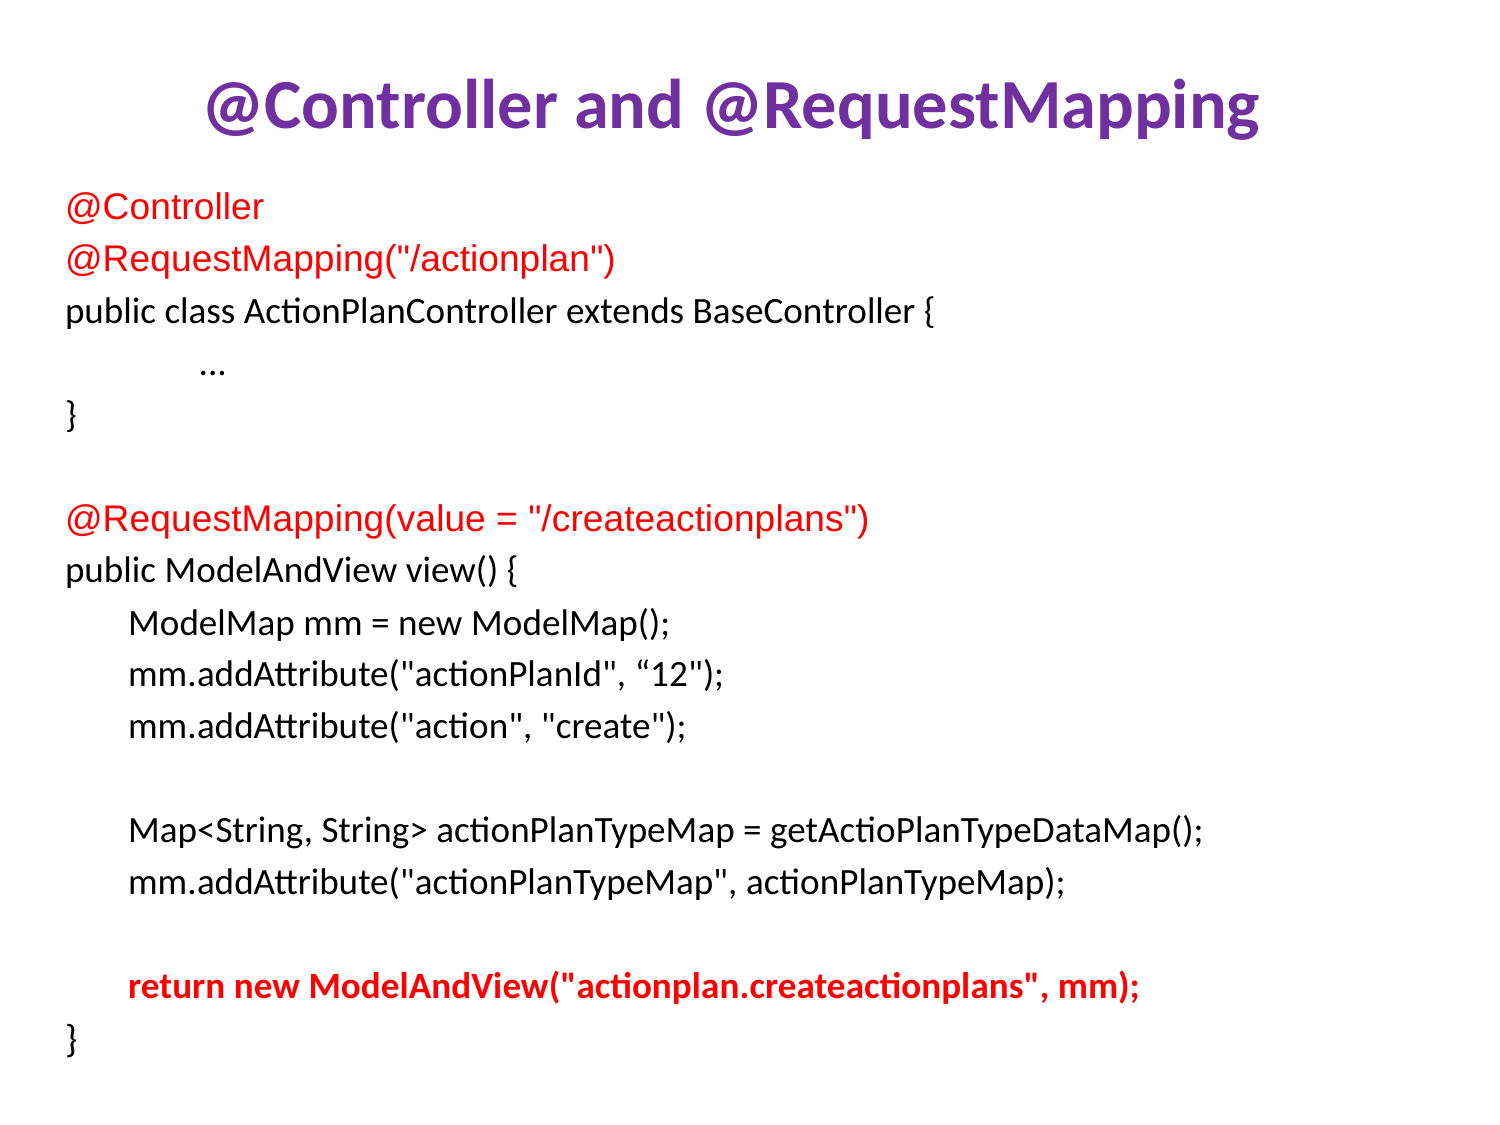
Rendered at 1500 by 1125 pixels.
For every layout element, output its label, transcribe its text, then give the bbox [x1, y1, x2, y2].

list @Controller @RequestMapping("/actionplan") public class ActionPlanController extends BaseController { ... } @RequestMapping(value = "/createactionplans") public ModelAndView view() { ModelMap mm = new ModelMap(); mm.addAttribute("actionPlanId", “12"); mm.addAttribute("action", "create"); Map<String, String> actionPlanTypeMap = getActioPlanTypeDataMap(); mm.addAttribute("actionPlanTypeMap", actionPlanTypeMap); return new ModelAndView("actionplan.createactionplans", mm); } [50, 174, 1450, 1075]
title @Controller and @RequestMapping [112, 50, 1350, 150]
